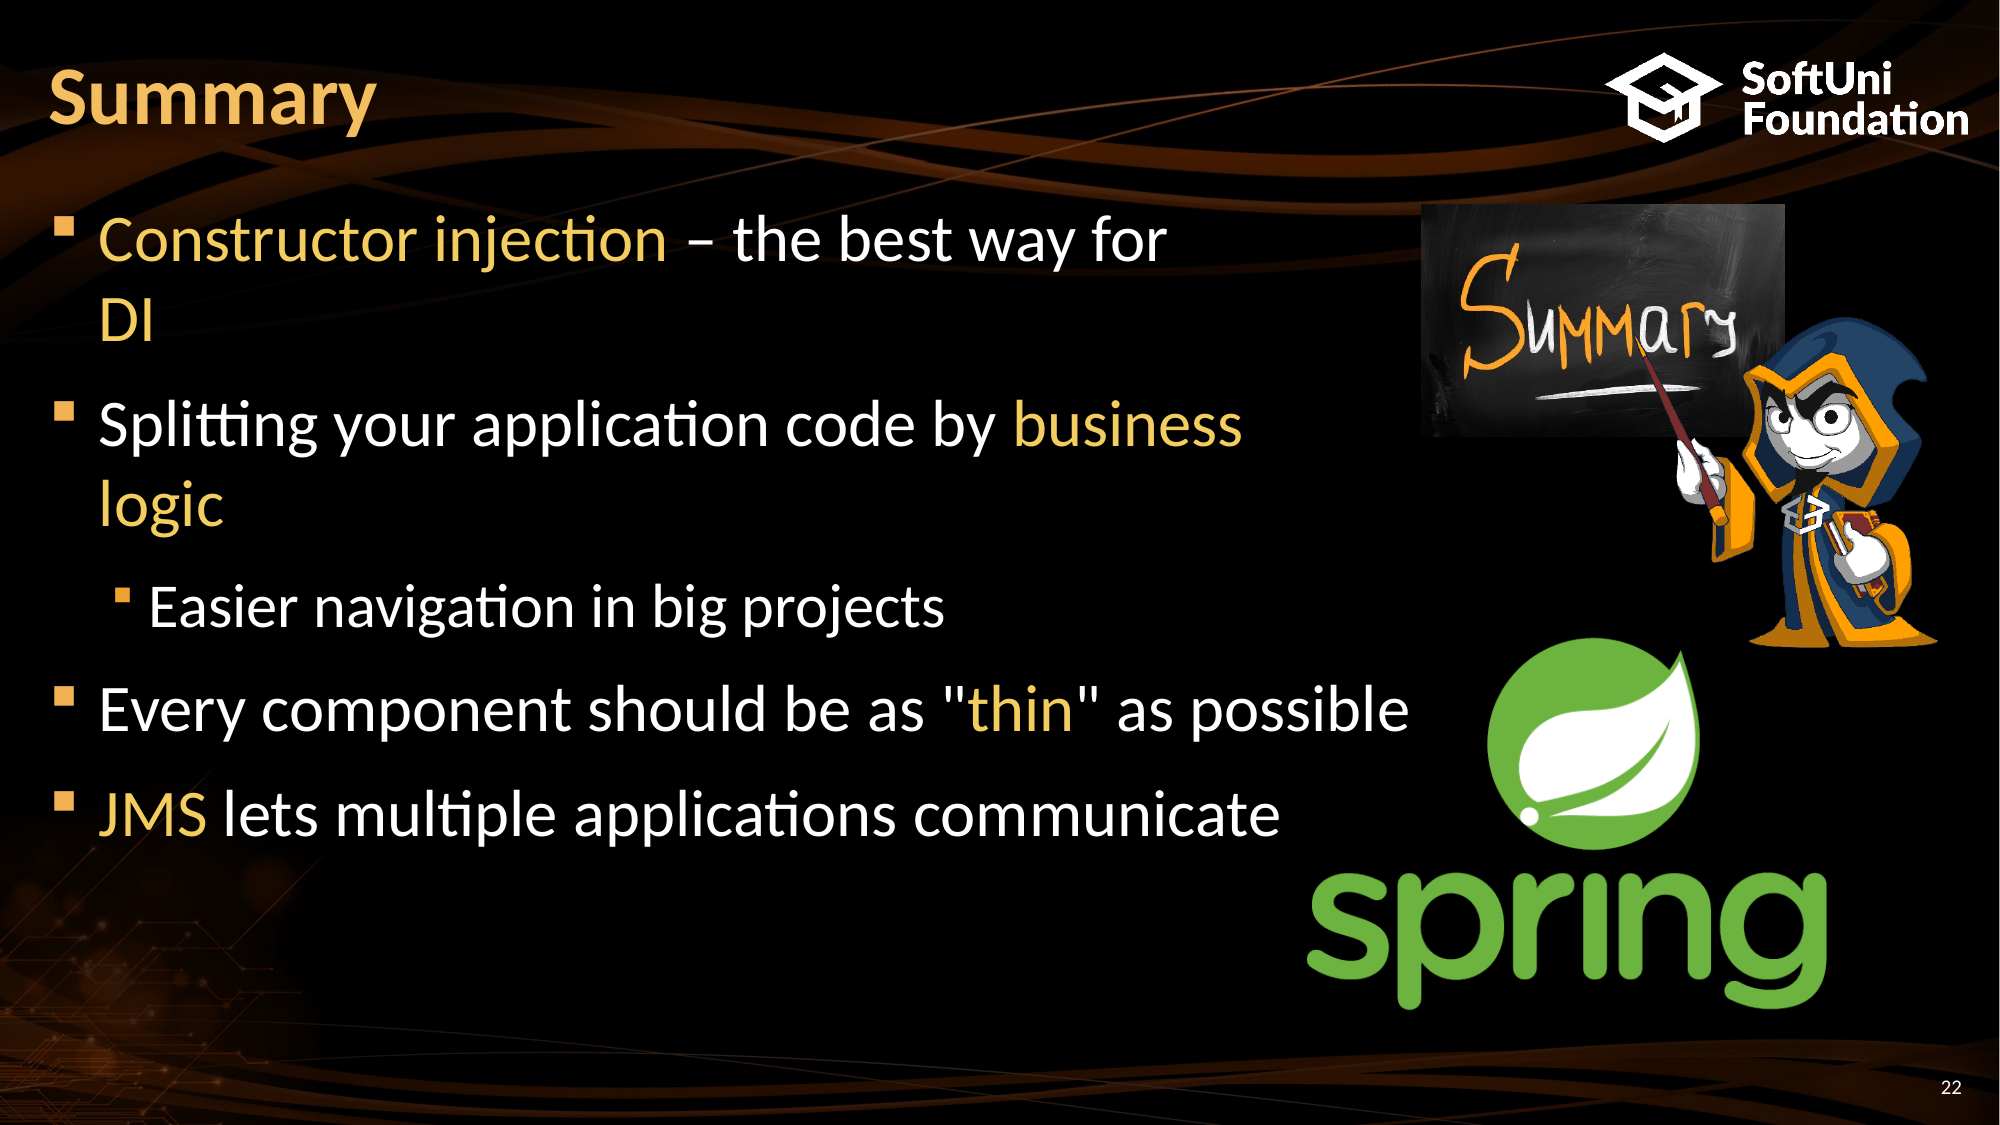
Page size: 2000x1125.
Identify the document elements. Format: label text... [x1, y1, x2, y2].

title Summary [30, 6, 1602, 189]
picture [0, 0, 2000, 1125]
list Constructor injection – the best way for DI Splitting your application code by business logic Easier navigation in big projects Every component should be as "thin" as possible JMS lets multiple applications communicate [31, 188, 1968, 1103]
